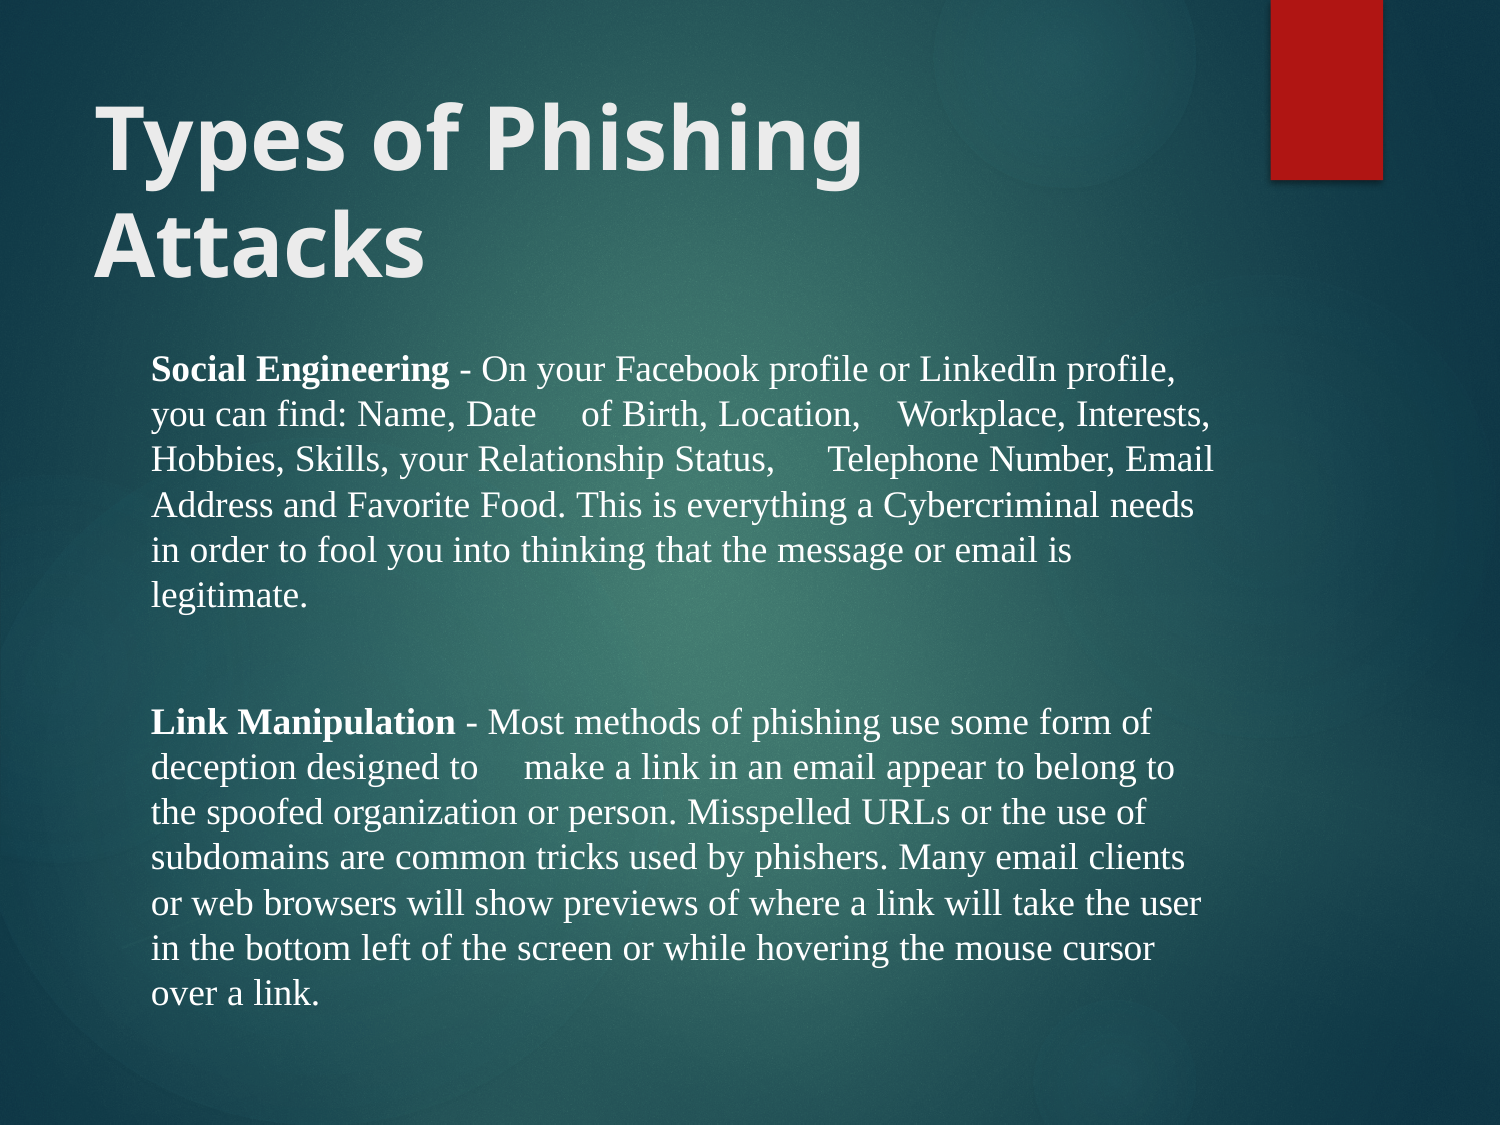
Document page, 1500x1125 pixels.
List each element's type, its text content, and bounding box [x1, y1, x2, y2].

title Types of Phishing Attacks [79, 74, 1237, 304]
list Social Engineering - On your Facebook profile or LinkedIn profile, you can find: Name, Date of Birth, Location, Workplace, Interests, Hobbies, Skills, your Relationship Status, Telephone Number, Email Address and Favorite Food. This is everything a Cybercriminal needs in order to fool you into thinking that the message or email is legitimate. Link Manipulation - Most methods of phishing use some form of deception designed to make a link in an email appear to belong to the spoofed organization or person. Misspelled URLs or the use of subdomains are common tricks used by phishers. Many email clients or web browsers will show previews of where a link will take the user in the bottom left of the screen or while hovering the mouse cursor over a link. [135, 336, 1237, 1025]
